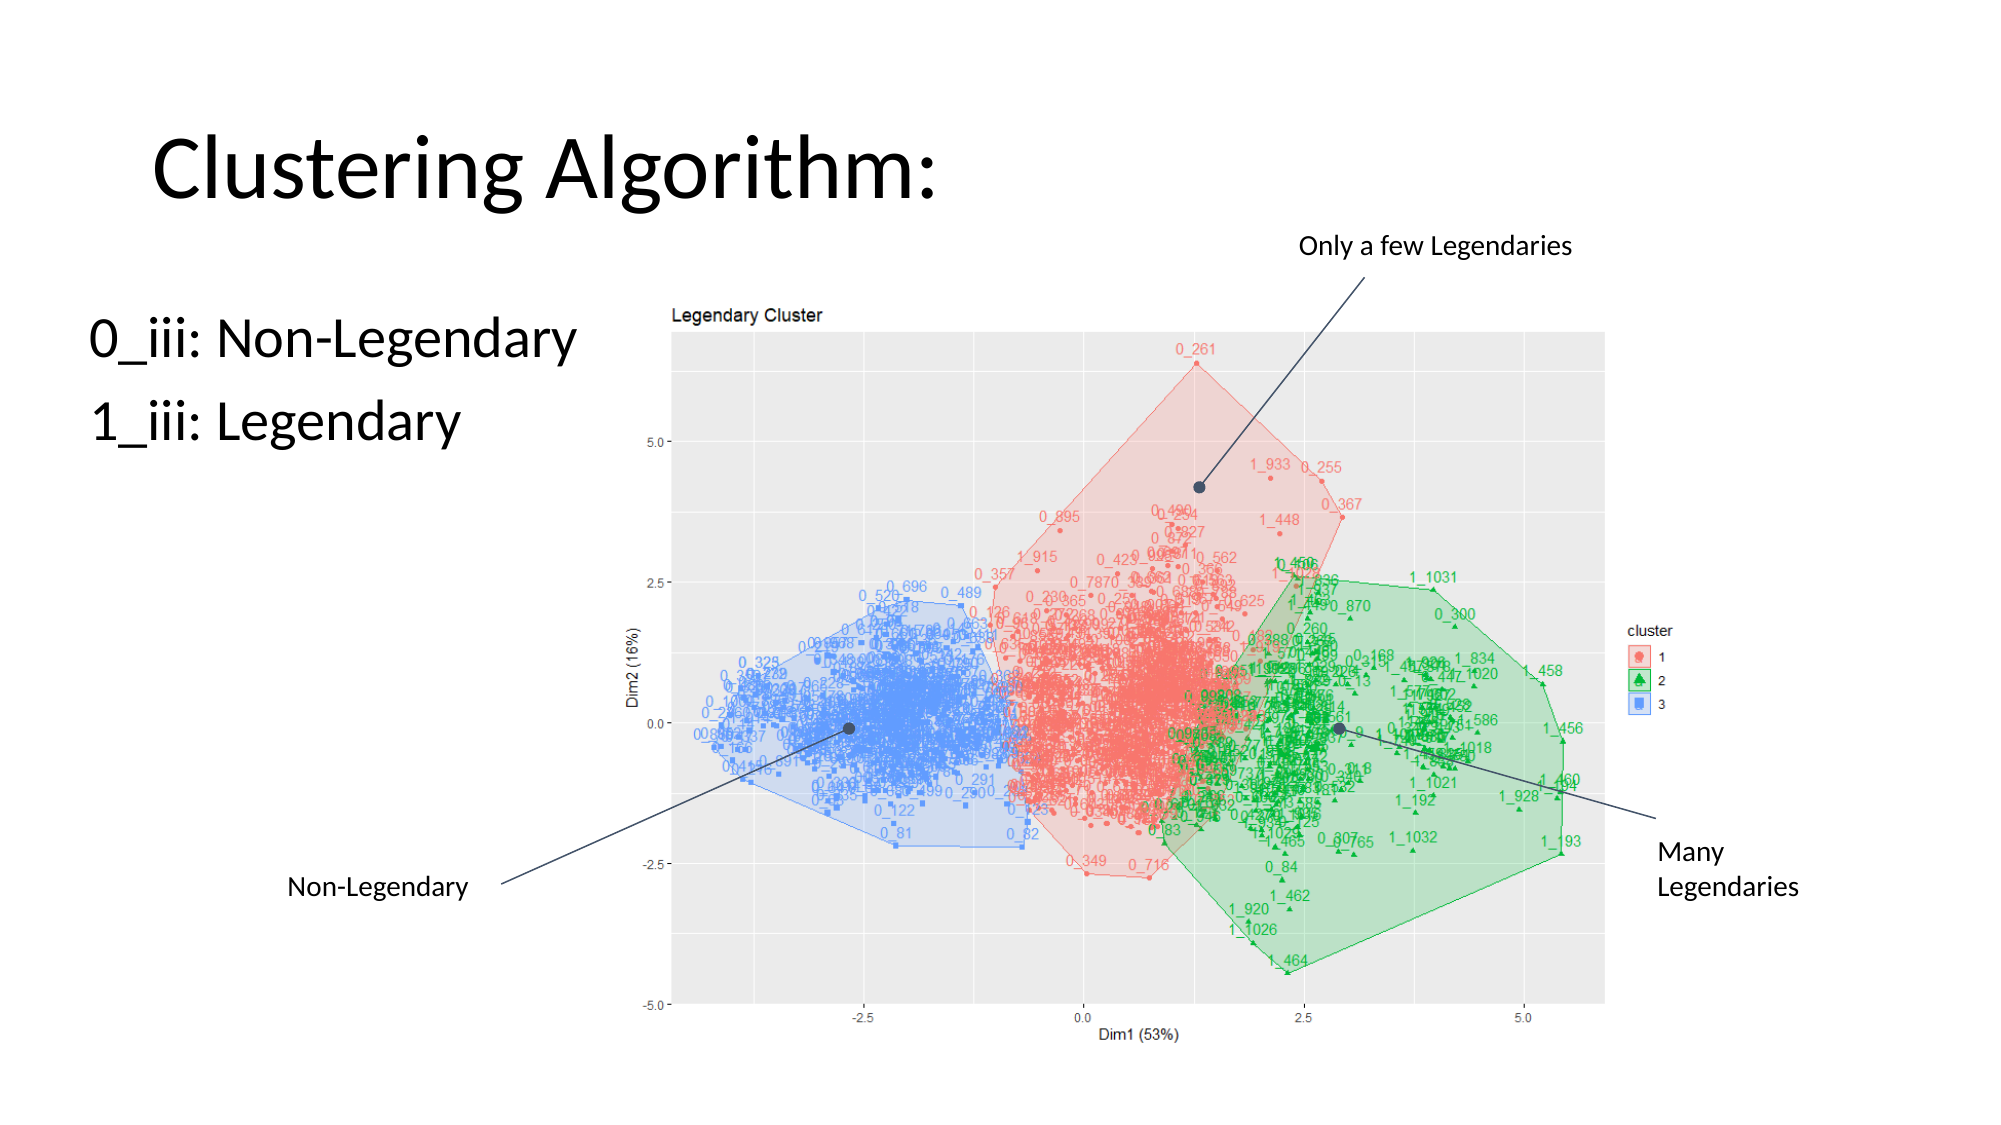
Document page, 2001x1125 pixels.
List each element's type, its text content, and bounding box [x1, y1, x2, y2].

text_box Many Legendaries [1692, 817, 1848, 918]
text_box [1199, 277, 1365, 488]
list 0_iii: Non-Legendary 1_iii: Legendary [74, 299, 614, 740]
text_box Only a few Legendaries [1283, 211, 1589, 277]
picture [616, 299, 1688, 1050]
text_box Non-Legendary [272, 852, 502, 918]
title Clustering Algorithm: [137, 59, 1863, 278]
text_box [1339, 728, 1657, 819]
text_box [500, 728, 850, 885]
